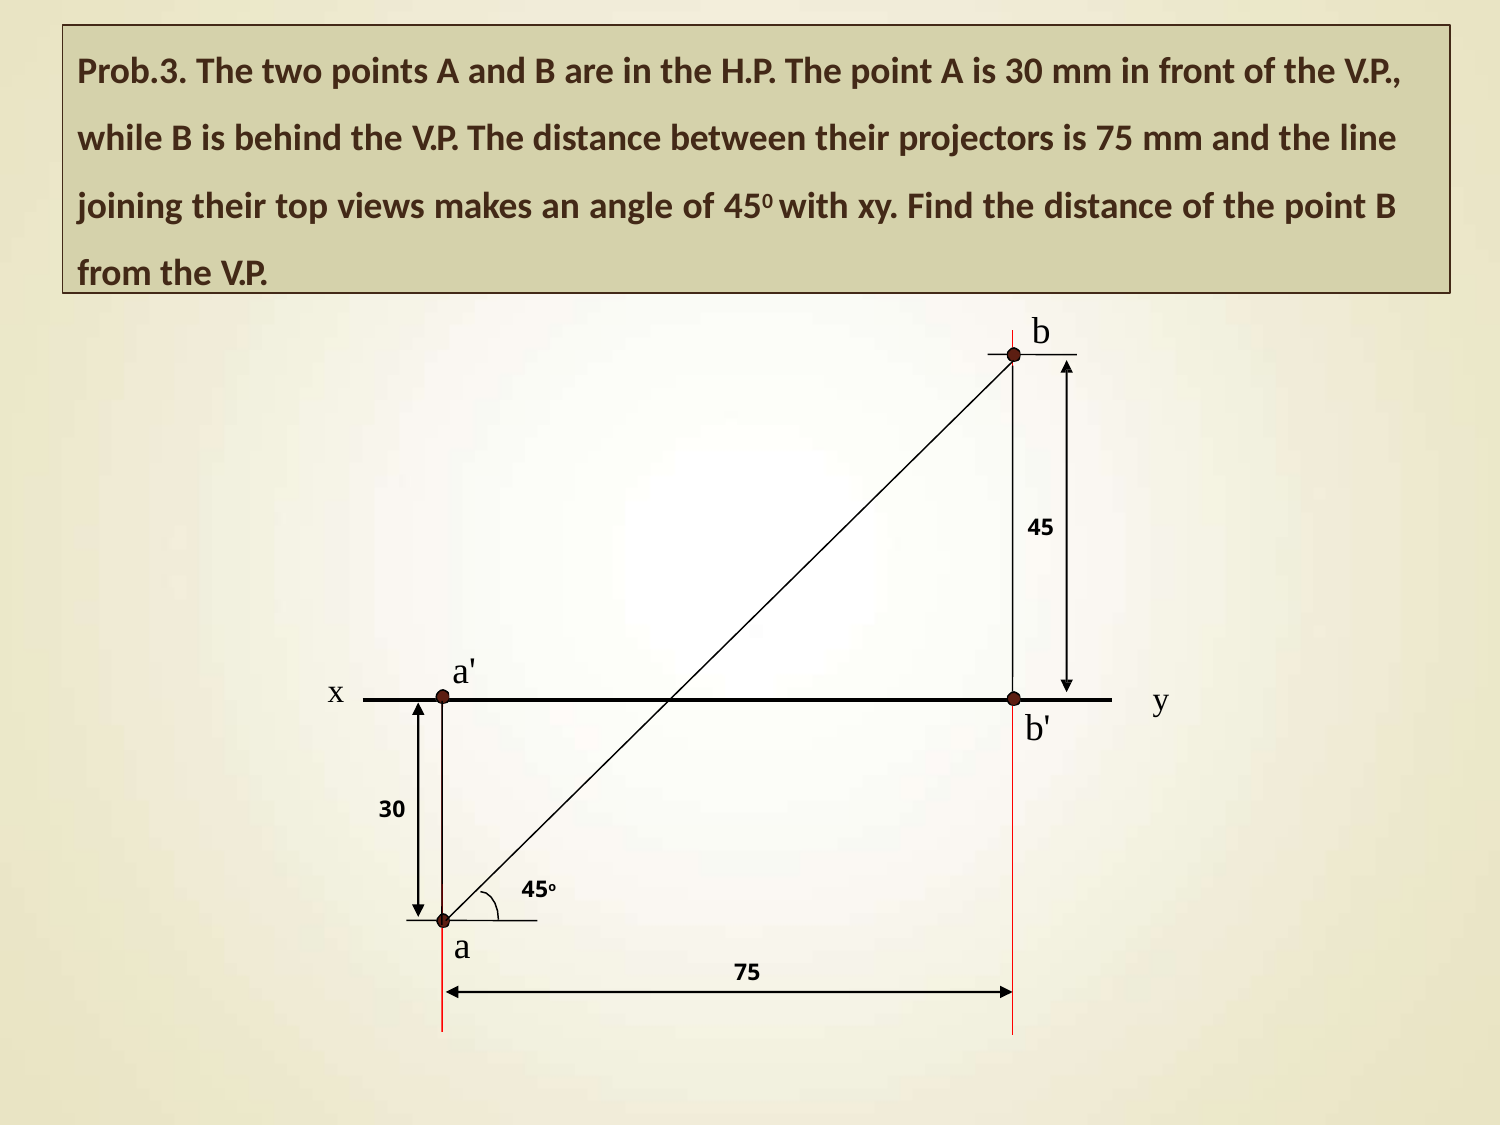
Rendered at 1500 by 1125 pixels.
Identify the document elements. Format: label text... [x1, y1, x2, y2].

text_box Prob.3. The two points A and B are in the H.P. The point A is 30 mm in front of the V.P., while B is behind the V.P. The distance between their projectors is 75 mm and the line joining their top views makes an angle of 450 with xy. Find the distance of the point B from the V.P. [62, 24, 1450, 294]
text_box a' [450, 643, 479, 687]
text_box x [325, 667, 347, 709]
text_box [360, 698, 1115, 1033]
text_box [411, 689, 1013, 999]
picture [0, 0, 1500, 1125]
text_box b [1029, 304, 1053, 345]
text_box y [1150, 675, 1172, 717]
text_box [1006, 347, 1074, 706]
